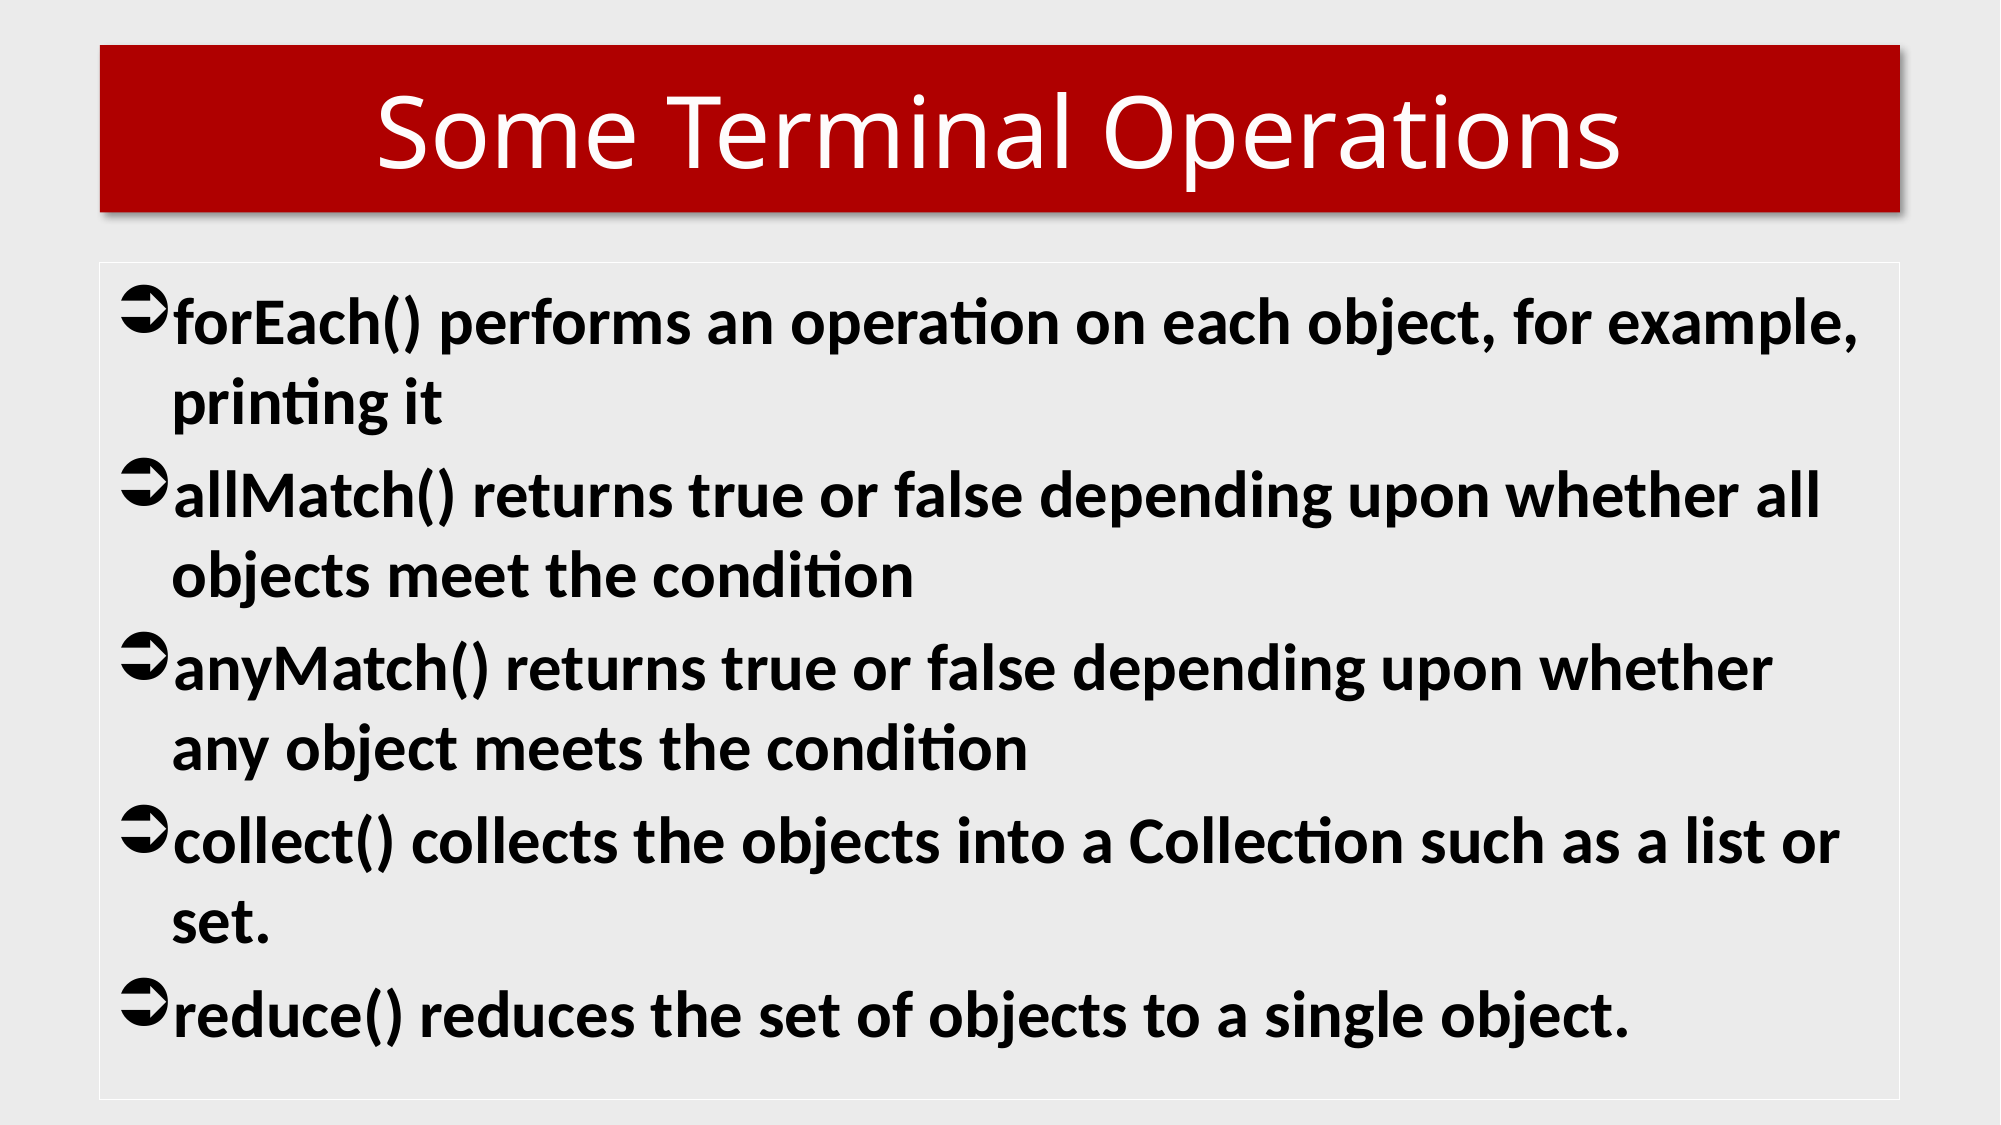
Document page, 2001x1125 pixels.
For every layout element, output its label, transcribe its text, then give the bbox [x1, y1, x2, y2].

list forEach() performs an operation on each object, for example, printing it allMatch() returns true or false depending upon whether all objects meet the condition anyMatch() returns true or false depending upon whether any object meets the condition collect() collects the objects into a Collection such as a list or set. reduce() reduces the set of objects to a single object. [99, 262, 1900, 1100]
title Some Terminal Operations [99, 45, 1900, 213]
